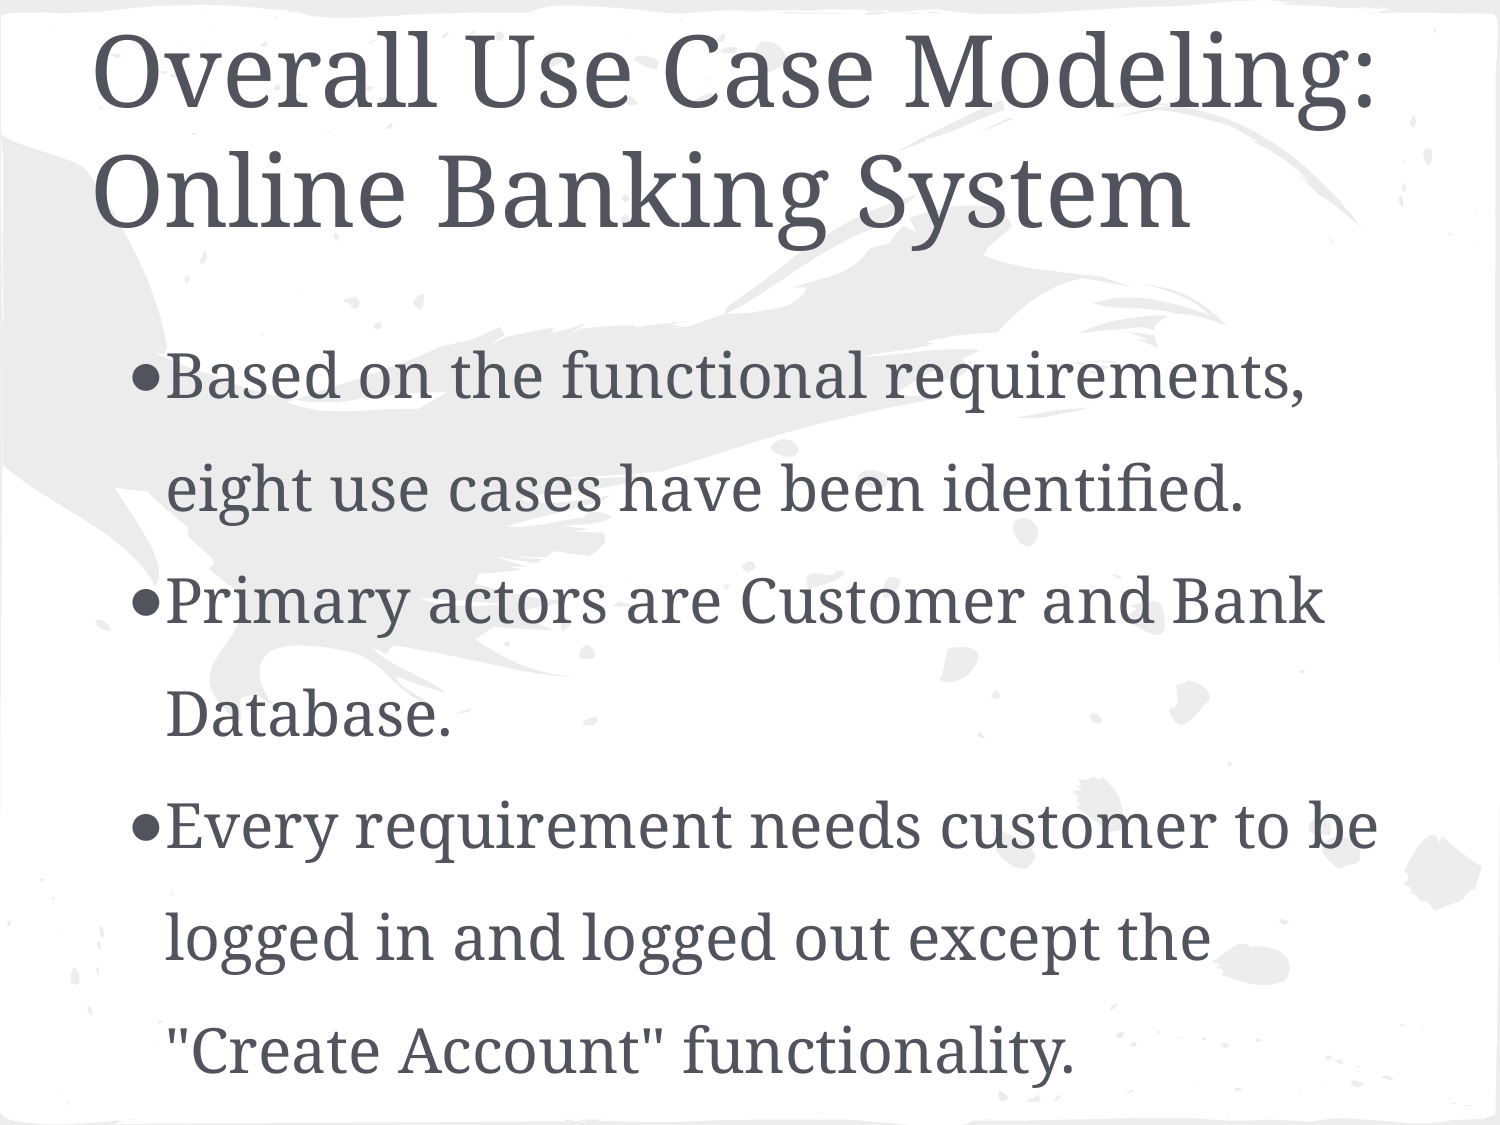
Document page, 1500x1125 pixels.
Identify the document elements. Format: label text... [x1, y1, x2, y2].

title Overall Use Case Modeling: Online Banking System [75, 34, 1425, 263]
list Based on the functional requirements, eight use cases have been identified. Primary actors are Customer and Bank Database. Every requirement needs customer to be logged in and logged out except the "Create Account" functionality. [75, 283, 1425, 1078]
